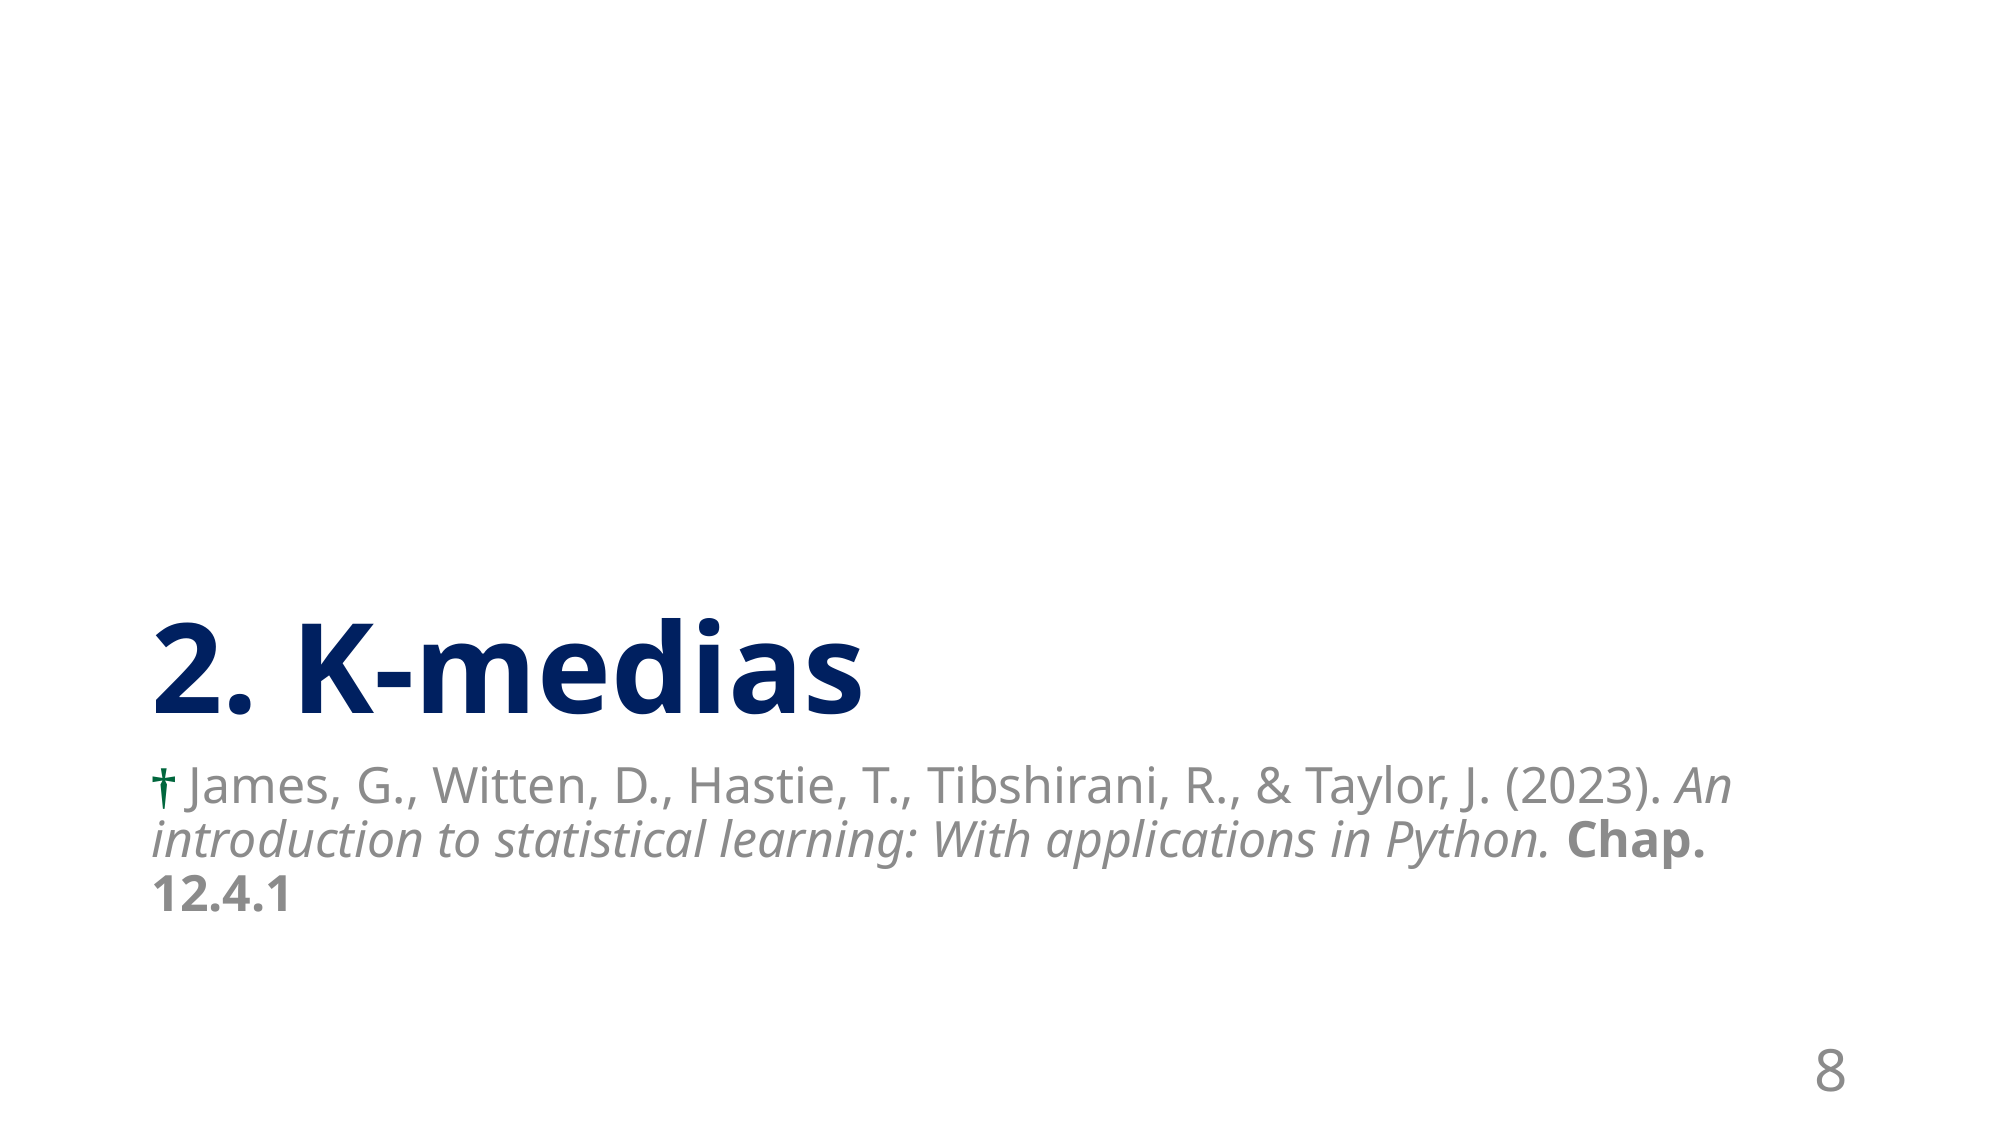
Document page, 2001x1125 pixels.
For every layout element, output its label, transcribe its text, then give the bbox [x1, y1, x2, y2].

title 2. K-medias [136, 280, 1862, 749]
list † James, G., Witten, D., Hastie, T., Tibshirani, R., & Taylor, J. (2023). An introduction to statistical learning: With applications in Python. Chap. 12.4.1 [136, 752, 1862, 999]
slide_number 8 [1412, 1042, 1863, 1103]
